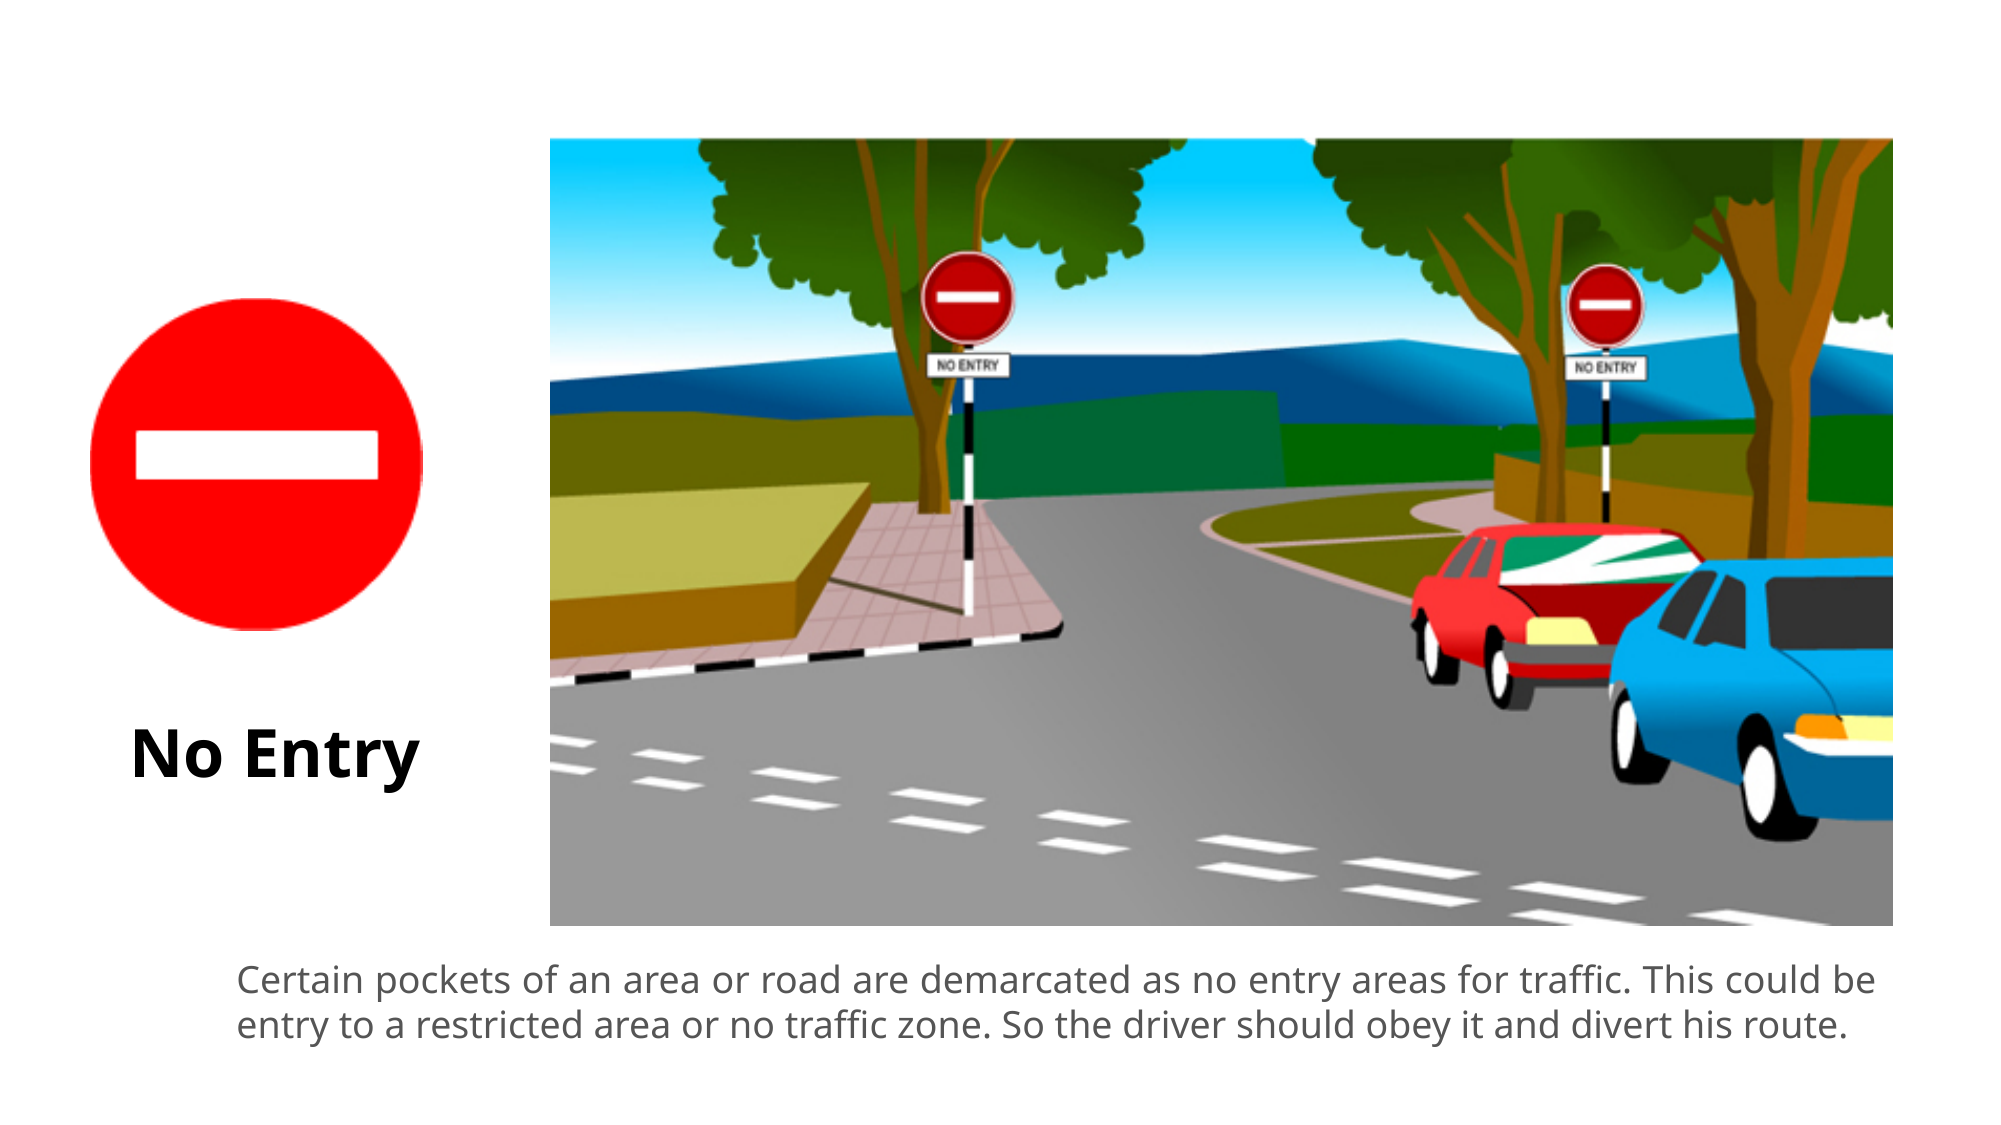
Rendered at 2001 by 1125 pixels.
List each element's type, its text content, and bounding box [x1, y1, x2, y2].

text_box No Entry [114, 703, 457, 798]
picture [1783, 714, 1894, 759]
picture [1694, 576, 1745, 648]
picture [550, 136, 1894, 927]
text_box Certain pockets of an area or road are demarcated as no entry areas for traffic. This could be entry to a restricted area or no traffic zone. So the driver should obey it and divert his route. [221, 949, 1893, 1054]
picture [1766, 577, 1894, 650]
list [90, 298, 423, 631]
